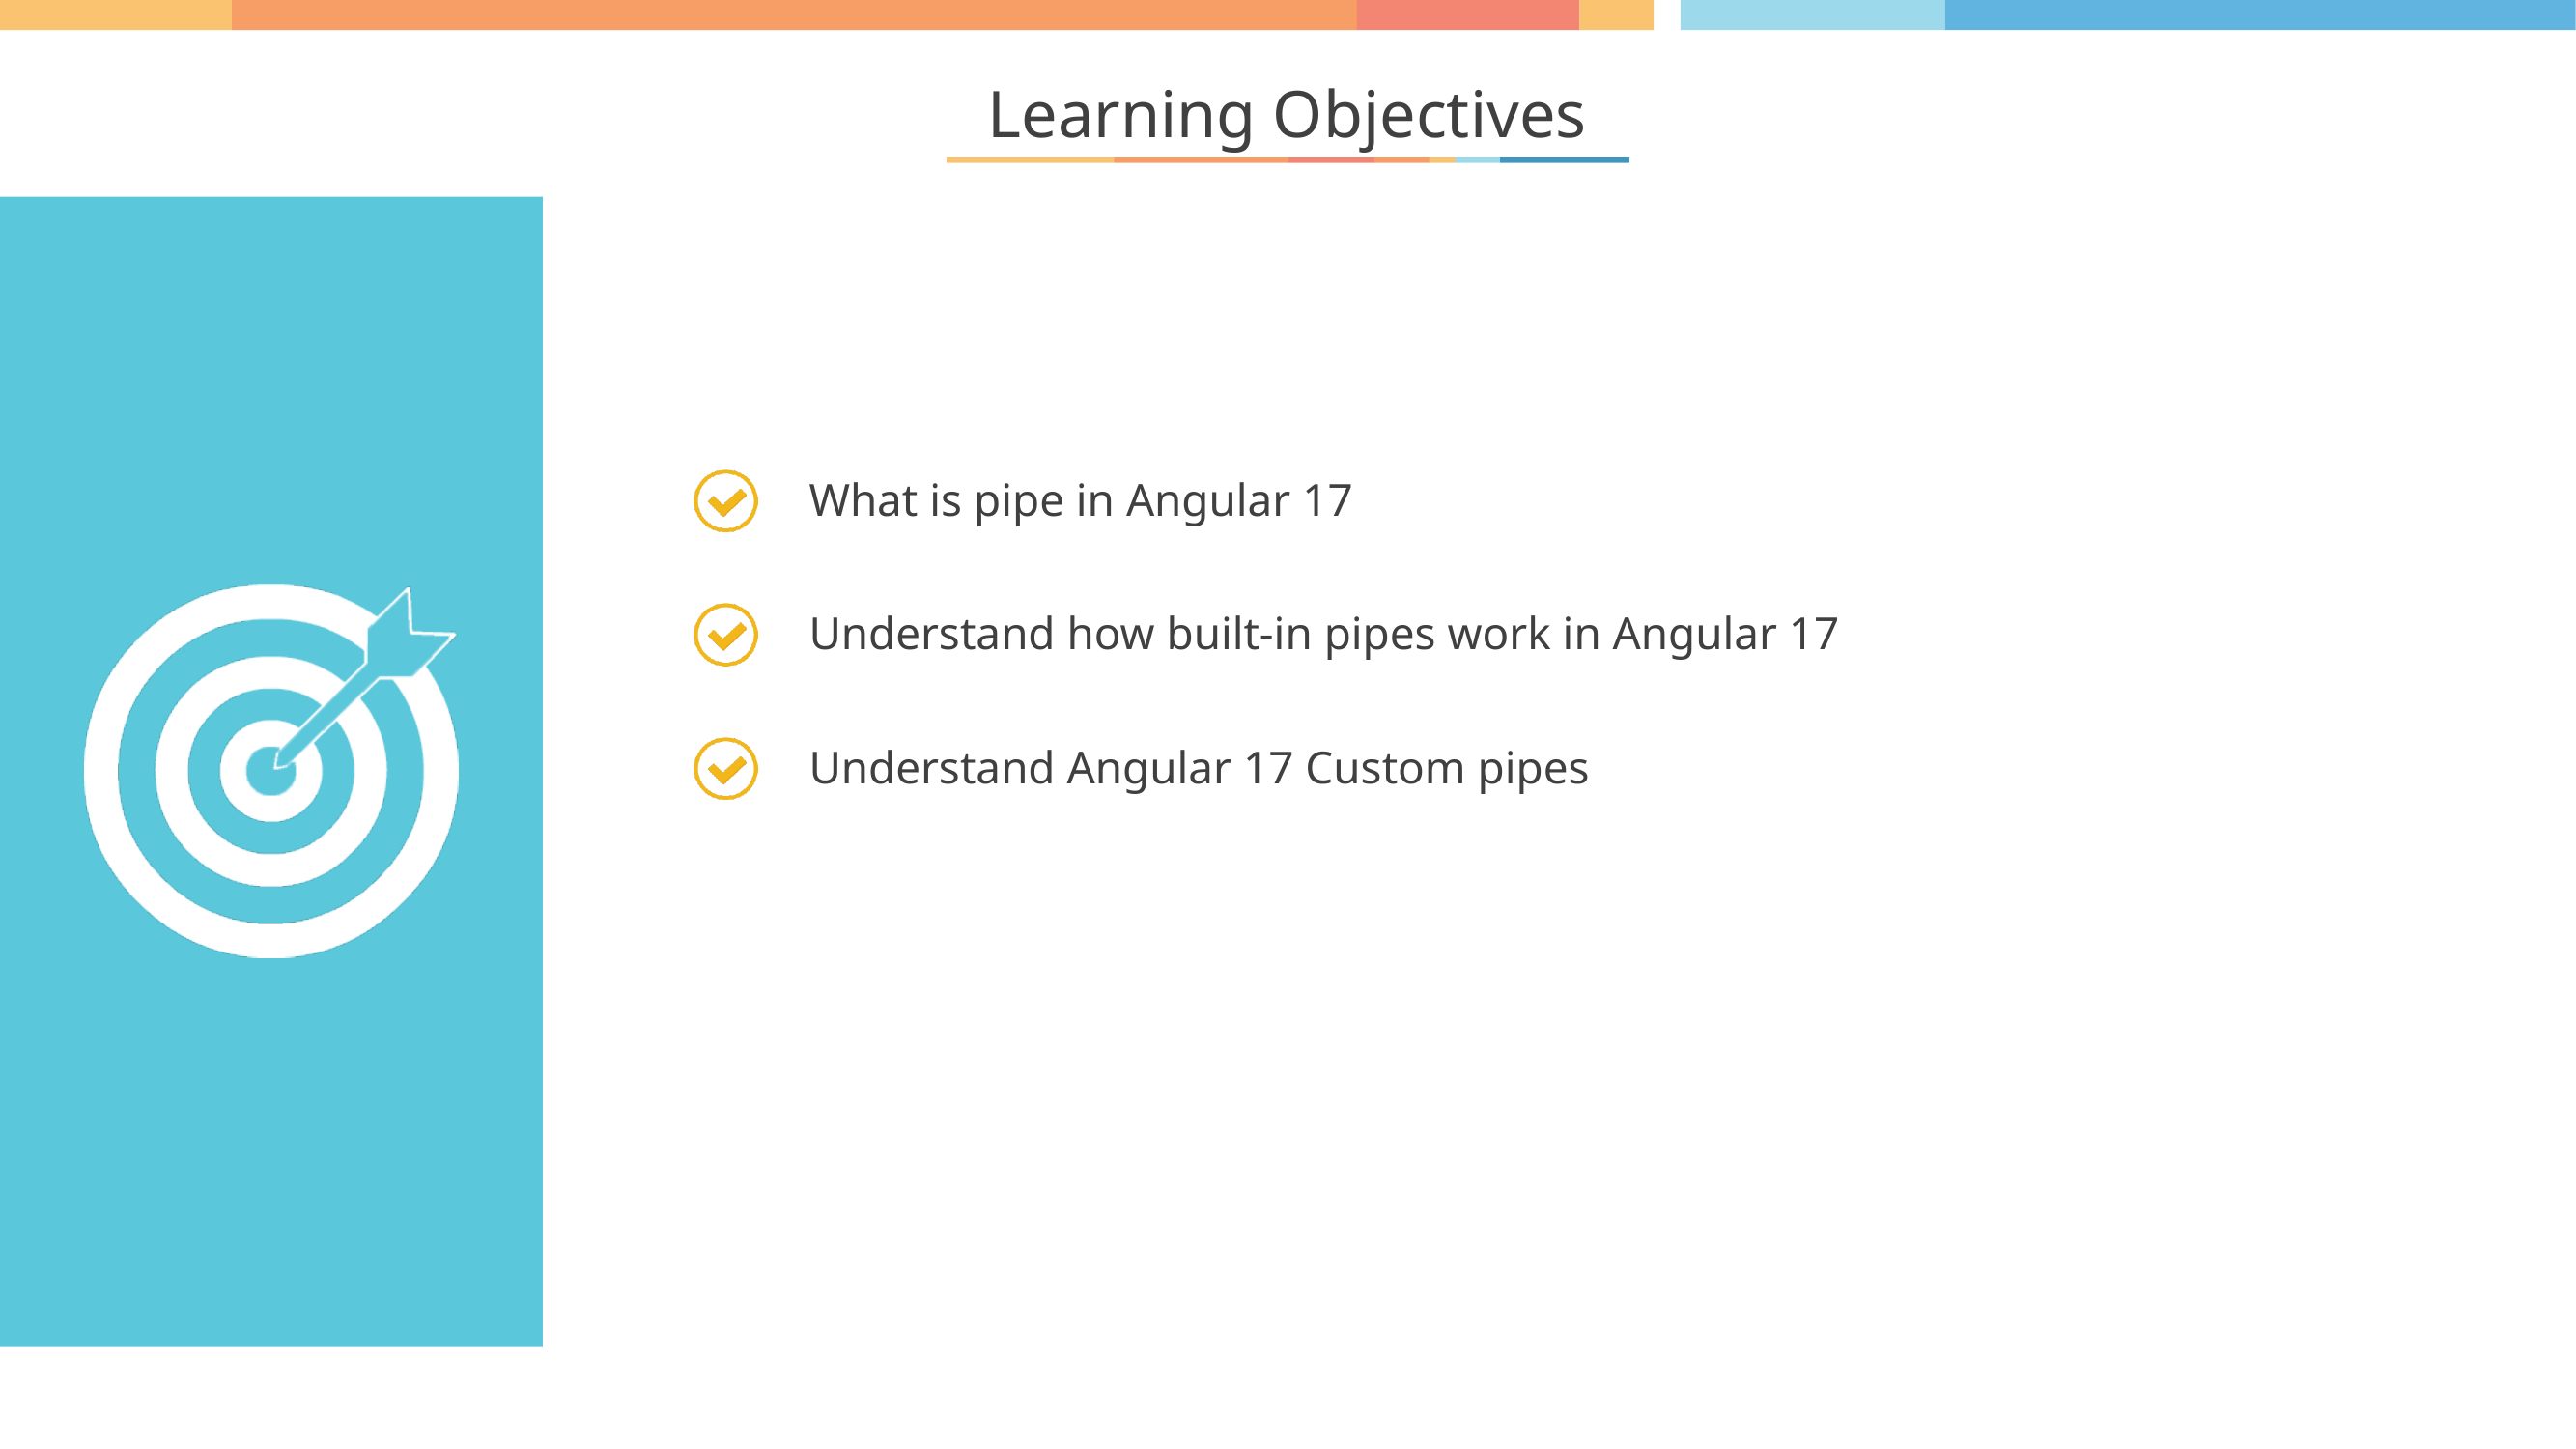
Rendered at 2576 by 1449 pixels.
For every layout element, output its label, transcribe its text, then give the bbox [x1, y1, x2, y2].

picture [686, 598, 759, 671]
list Understand how built-in pipes work in Angular 17 [794, 598, 2213, 692]
picture [686, 731, 759, 805]
picture [947, 140, 1629, 181]
picture [686, 464, 759, 537]
list Understand Angular 17 Custom pipes [794, 731, 2213, 825]
picture [84, 584, 459, 958]
list What is pipe in Angular 17 [794, 464, 2213, 558]
